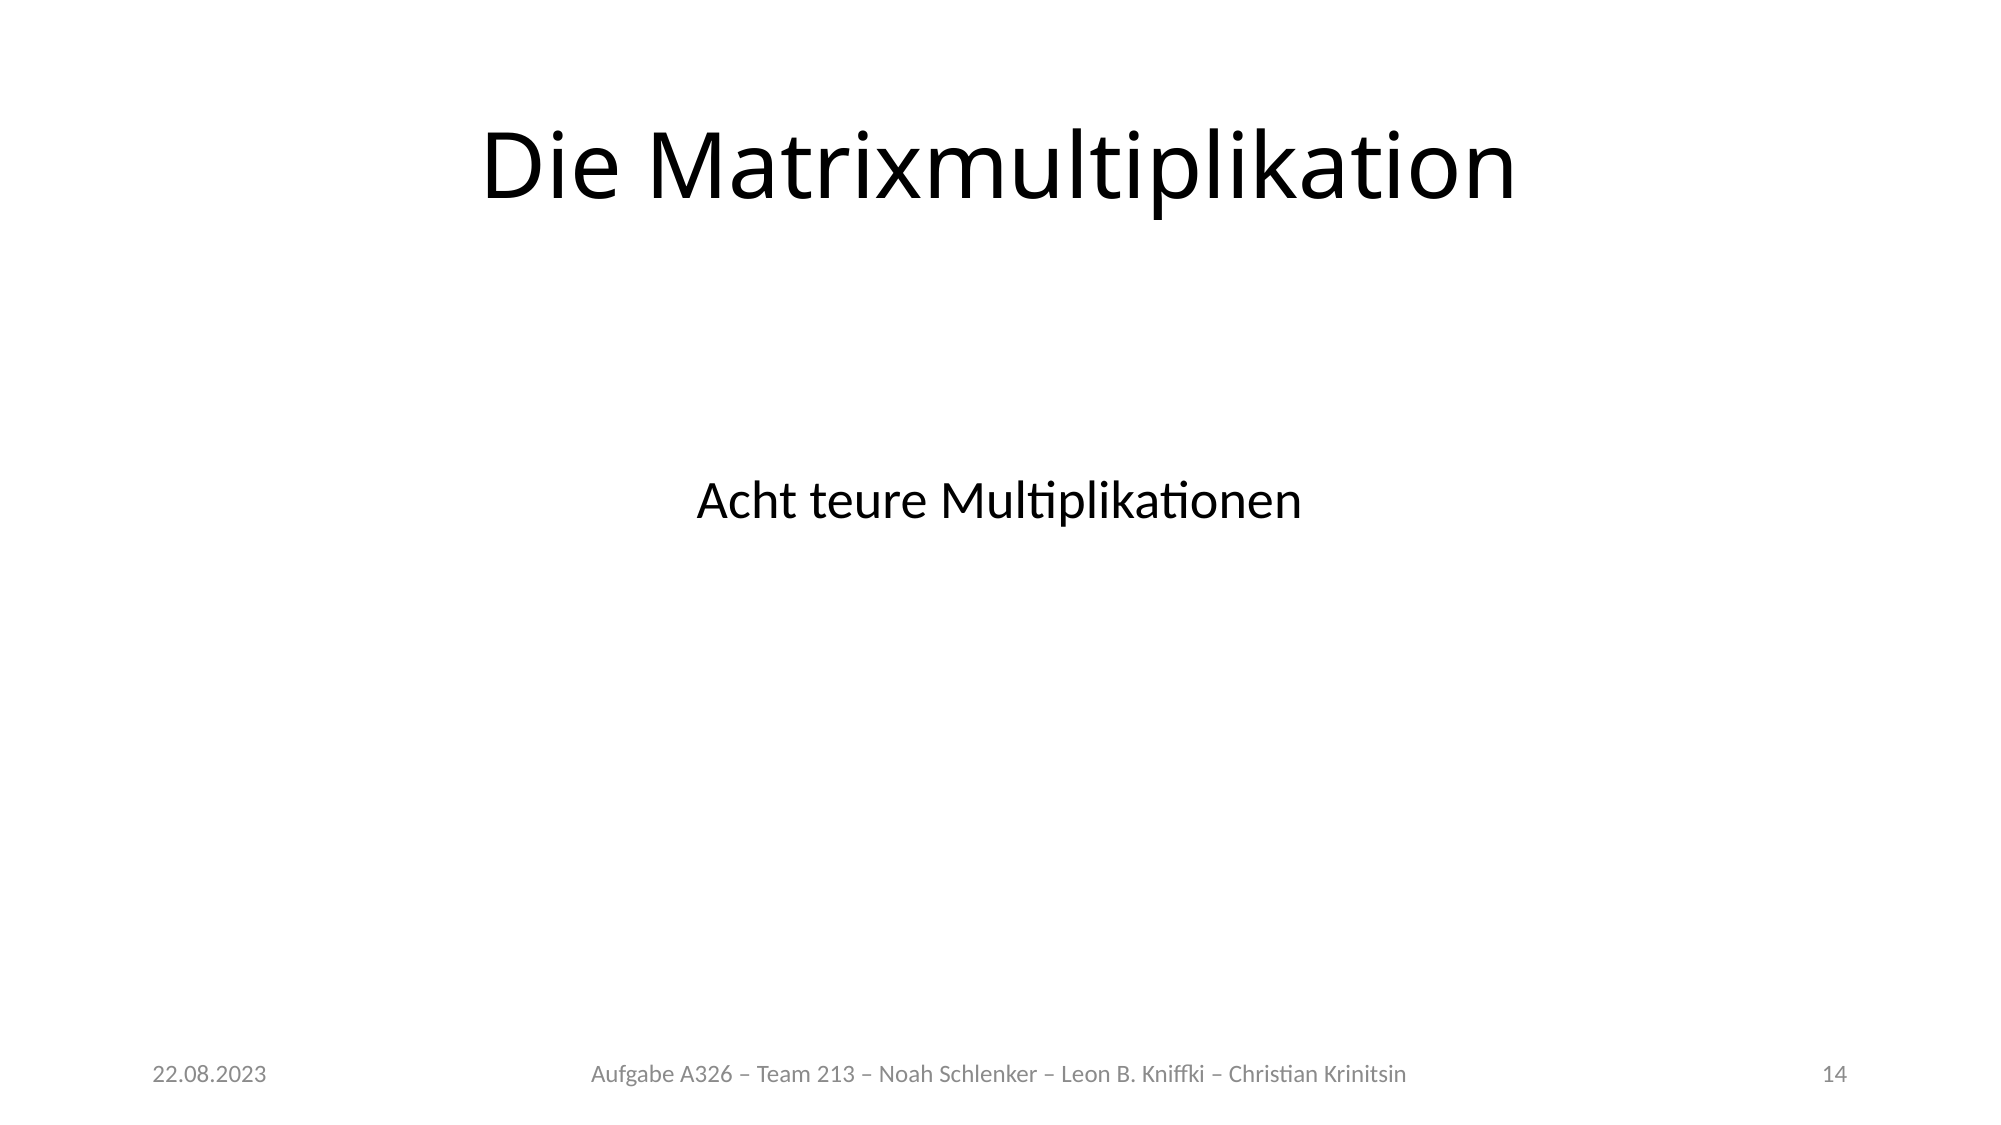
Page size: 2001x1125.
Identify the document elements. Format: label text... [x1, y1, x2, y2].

title Die Matrixmultiplikation [137, 59, 1863, 278]
footer Aufgabe A326 – Team 213 – Noah Schlenker – Leon B. Kniffki – Christian Krinitsin [569, 1042, 1412, 1103]
slide_number 14 [1412, 1042, 1863, 1103]
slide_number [137, 1042, 569, 1103]
